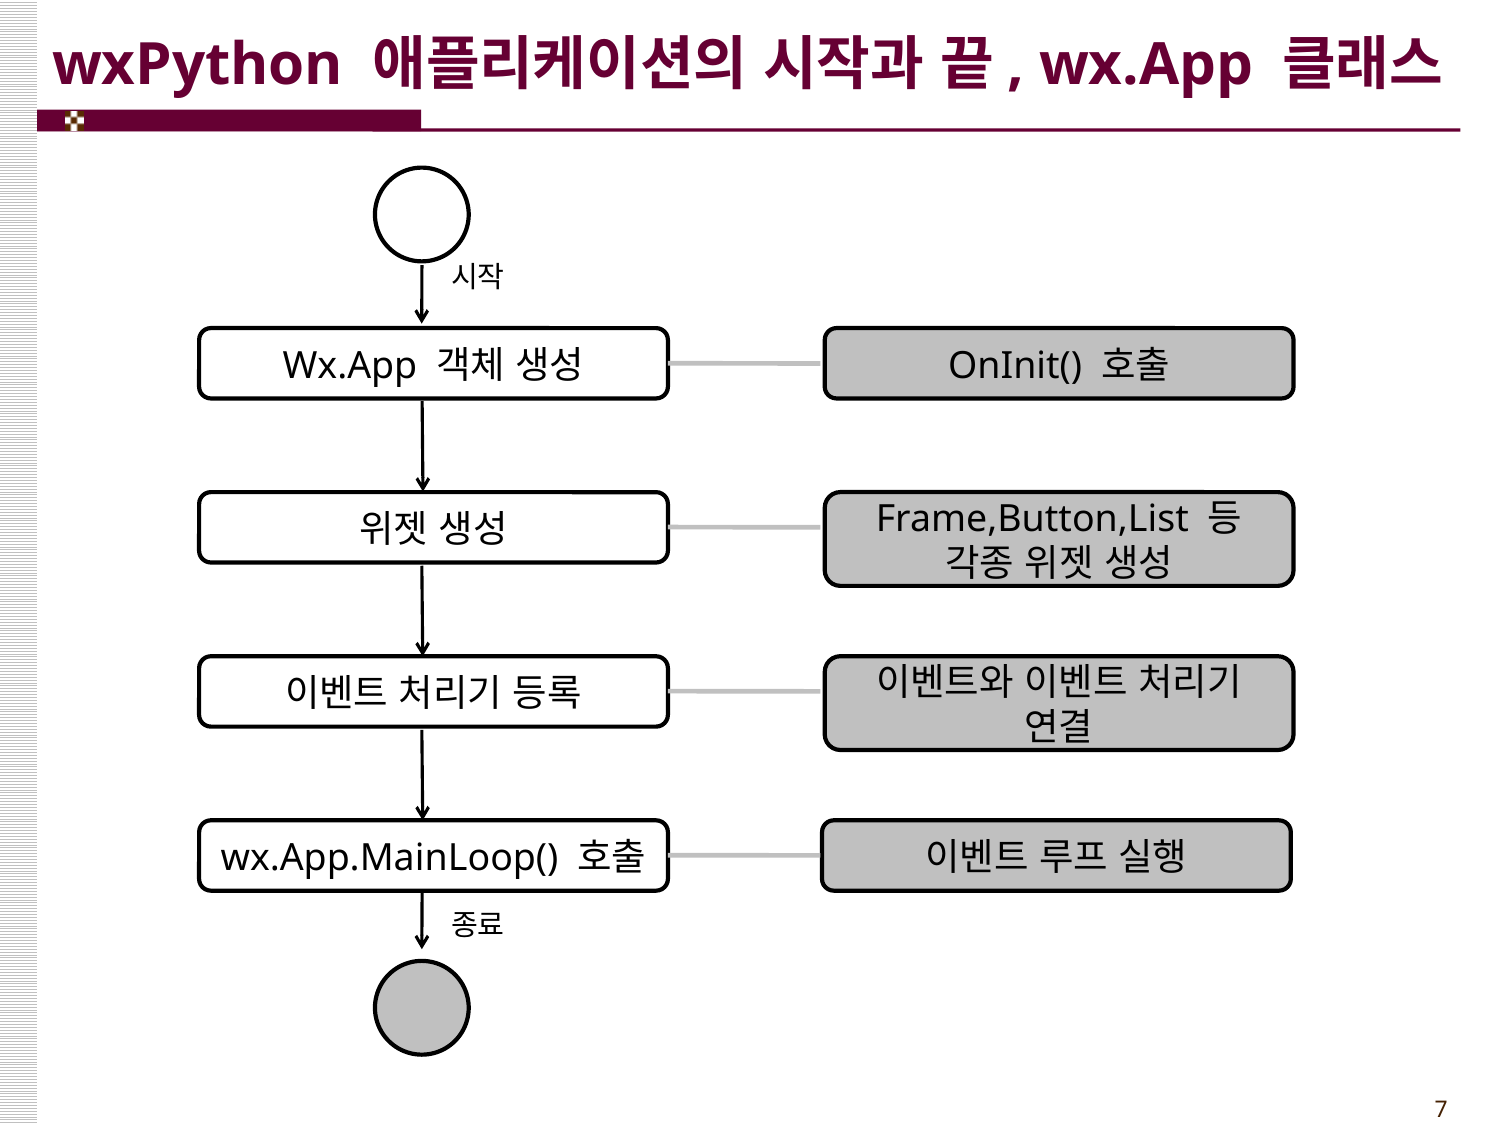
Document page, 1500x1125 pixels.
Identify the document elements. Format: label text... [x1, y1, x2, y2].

text_box OnInit() 호출 [822, 325, 1296, 401]
title wxPython 애플리케이션의 시작과 끝, wx.App 클래스 [37, 13, 1500, 109]
text_box 종료 [436, 898, 520, 949]
picture [65, 111, 84, 131]
text_box 이벤트 루프 실행 [819, 818, 1293, 893]
text_box 시작 [436, 250, 520, 301]
text_box 위젯 생성 [196, 490, 671, 565]
text_box [372, 958, 471, 1057]
text_box 이벤트와 이벤트 처리기 연결 [822, 654, 1296, 753]
text_box 이벤트 처리기 등록 [196, 654, 671, 729]
text_box wx.App.MainLoop() 호출 [196, 818, 671, 893]
text_box Frame,Button,List 등 각종 위젯 생성 [822, 489, 1296, 588]
text_box [372, 165, 471, 264]
text_box Wx.App 객체 생성 [196, 325, 671, 401]
